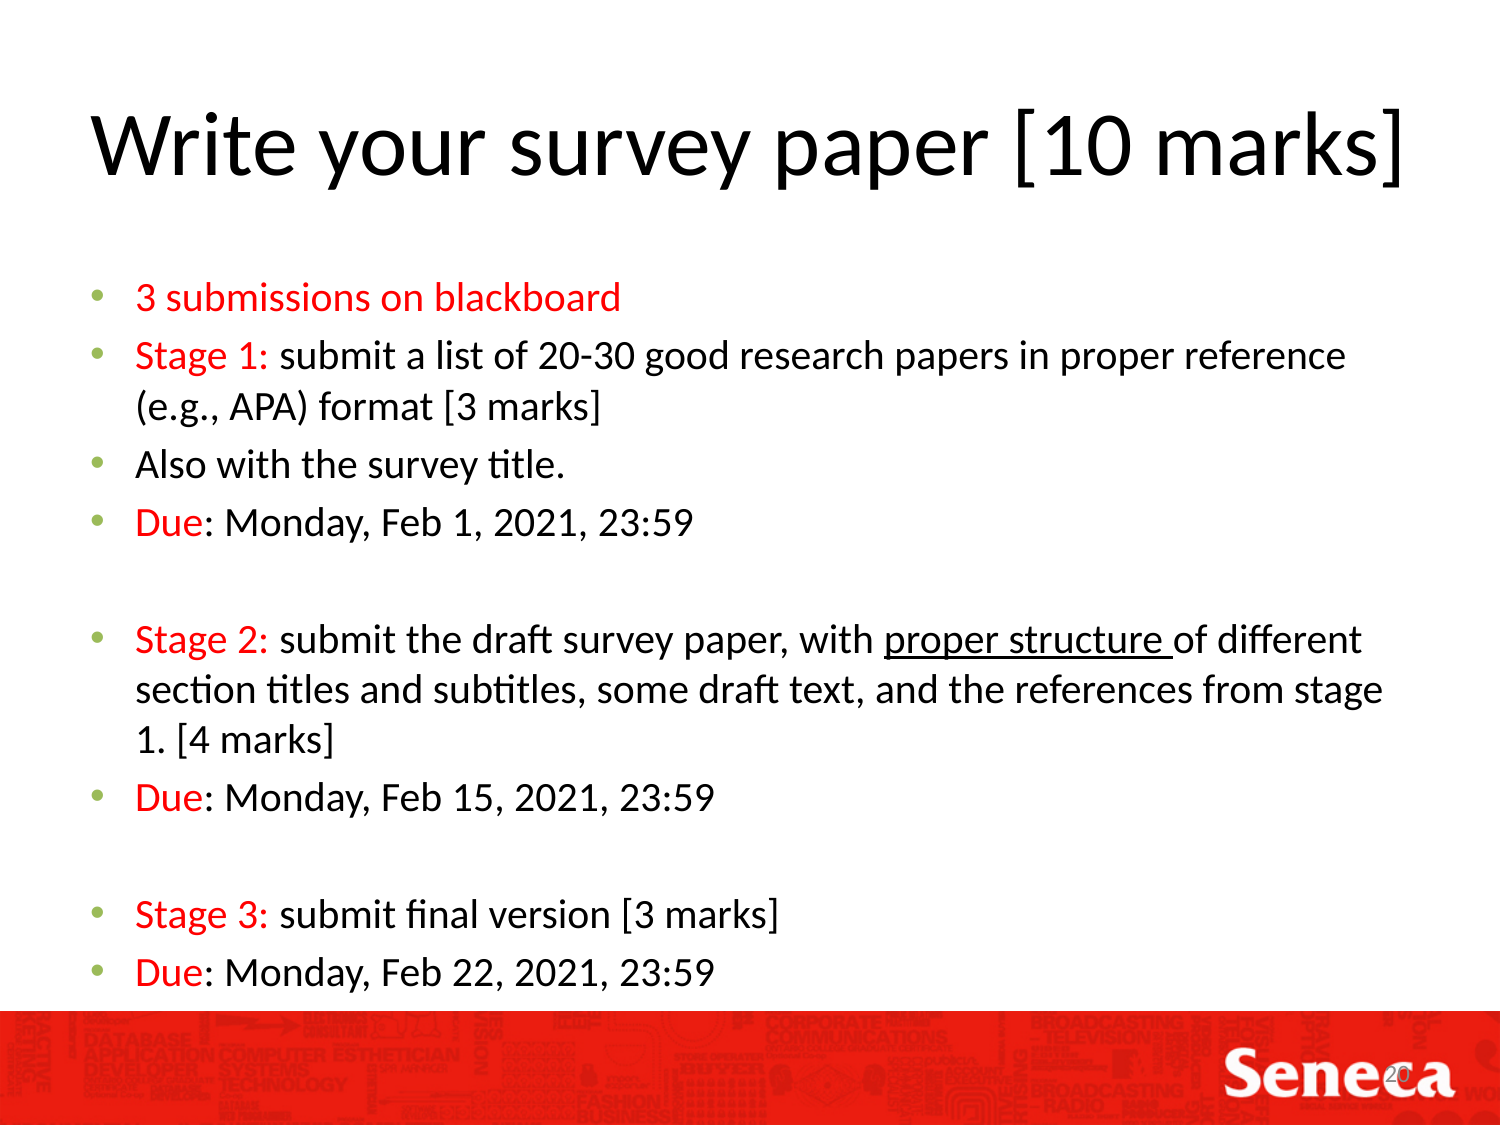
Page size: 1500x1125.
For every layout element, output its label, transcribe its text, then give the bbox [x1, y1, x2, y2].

list 3 submissions on blackboard Stage 1: submit a list of 20-30 good research papers in proper reference (e.g., APA) format [3 marks] Also with the survey title. Due: Monday, Feb 1, 2021, 23:59 Stage 2: submit the draft survey paper, with proper structure of different section titles and subtitles, some draft text, and the references from stage 1. [4 marks] Due: Monday, Feb 15, 2021, 23:59 Stage 3: submit final version [3 marks] Due: Monday, Feb 22, 2021, 23:59 [75, 262, 1425, 1005]
picture [0, 1011, 1500, 1125]
title Write your survey paper [10 marks] [75, 45, 1425, 233]
slide_number 20 [1074, 1042, 1425, 1103]
